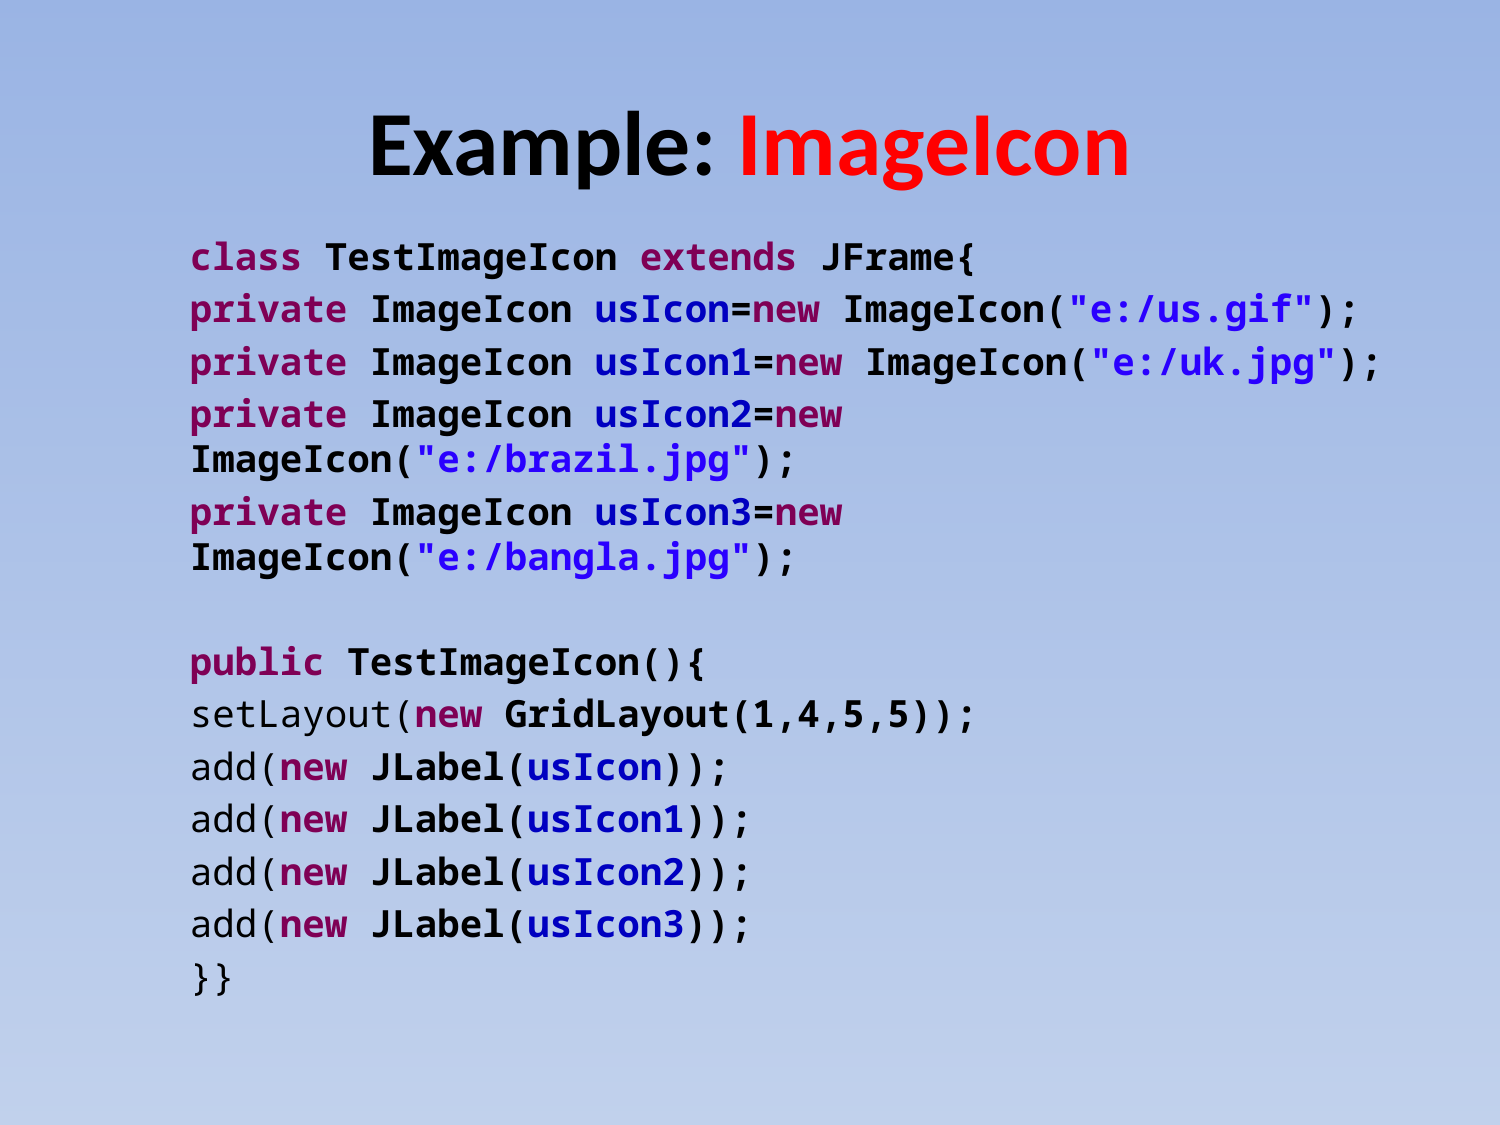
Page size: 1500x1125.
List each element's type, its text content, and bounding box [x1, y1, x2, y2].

list class TestImageIcon extends JFrame{ private ImageIcon usIcon=new ImageIcon("e:/us.gif"); private ImageIcon usIcon1=new ImageIcon("e:/uk.jpg"); private ImageIcon usIcon2=new ImageIcon("e:/brazil.jpg"); private ImageIcon usIcon3=new ImageIcon("e:/bangla.jpg"); public TestImageIcon(){ setLayout(new GridLayout(1,4,5,5)); add(new JLabel(usIcon)); add(new JLabel(usIcon1)); add(new JLabel(usIcon2)); add(new JLabel(usIcon3)); }} [174, 224, 1450, 968]
title Example: ImageIcon [75, 45, 1425, 233]
